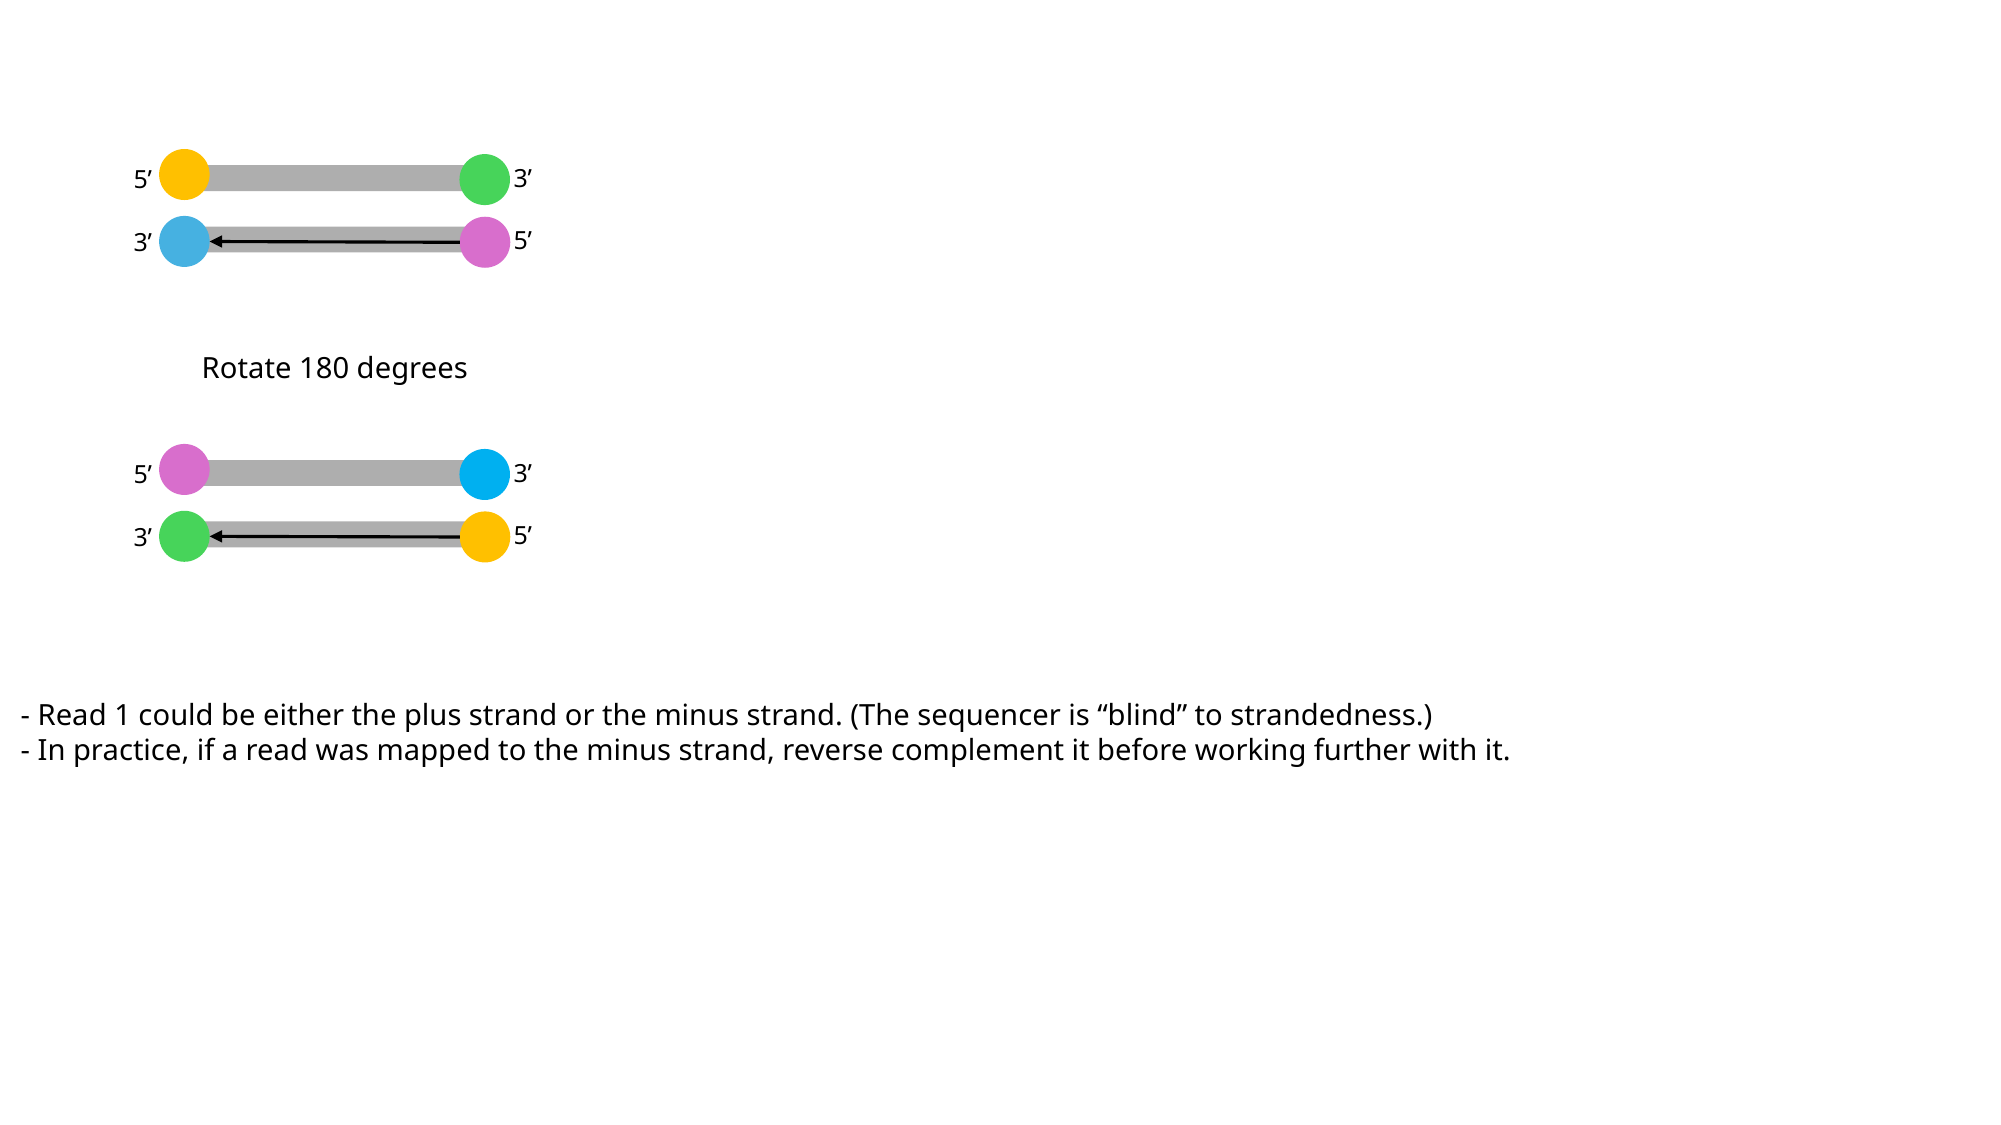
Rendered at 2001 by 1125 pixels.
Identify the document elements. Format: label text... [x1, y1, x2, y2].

text_box [205, 164, 462, 193]
text_box 5’ [498, 216, 548, 262]
text_box 5’ [498, 511, 548, 557]
text_box 5’ [118, 156, 168, 202]
text_box 3’ [498, 155, 548, 200]
text_box [157, 147, 212, 202]
text_box 5’ [118, 451, 168, 496]
text_box [457, 447, 512, 502]
text_box [205, 459, 462, 488]
text_box [207, 225, 463, 240]
text_box [207, 520, 463, 535]
text_box Rotate 180 degrees [186, 341, 483, 392]
text_box [209, 244, 460, 254]
text_box 3’ [118, 513, 168, 559]
text_box - Read 1 could be either the plus strand or the minus strand. (The sequencer is “blind” to strandedness.) - In practice, if a read was mapped to the minus strand, reverse complement it before working further with it. [5, 688, 1527, 774]
text_box [457, 152, 512, 207]
text_box [157, 214, 212, 269]
text_box [458, 509, 512, 565]
text_box [157, 509, 212, 564]
text_box [157, 442, 212, 497]
text_box [458, 215, 512, 270]
text_box [209, 538, 460, 549]
text_box 3’ [498, 449, 548, 495]
text_box 3’ [118, 218, 168, 264]
